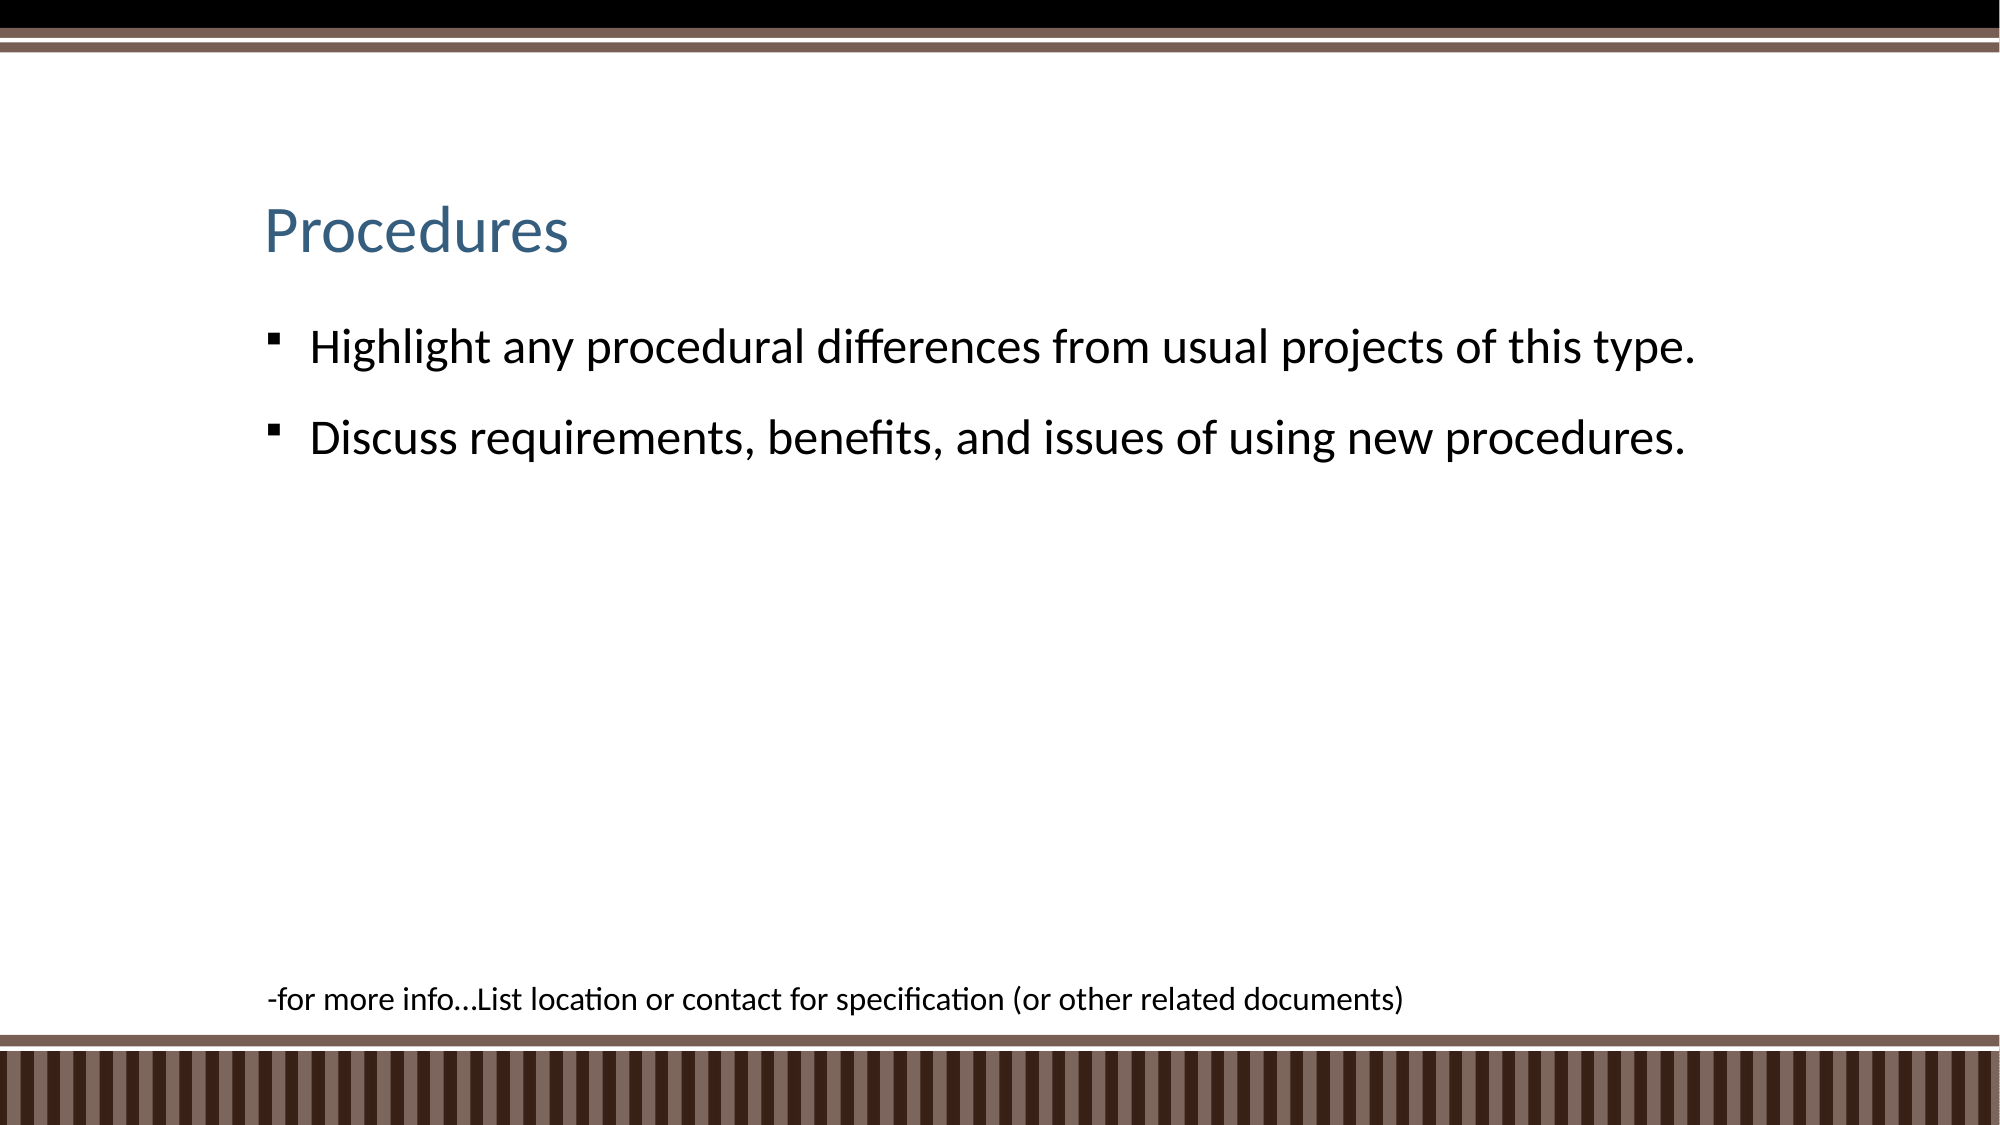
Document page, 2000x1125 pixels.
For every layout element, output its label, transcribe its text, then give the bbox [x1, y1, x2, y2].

text_box -for more info…List location or contact for specification (or other related documents) [252, 937, 1750, 1025]
list Highlight any procedural differences from usual projects of this type. Discuss requirements, benefits, and issues of using new procedures. [249, 312, 1750, 920]
title Procedures [249, 99, 1750, 275]
